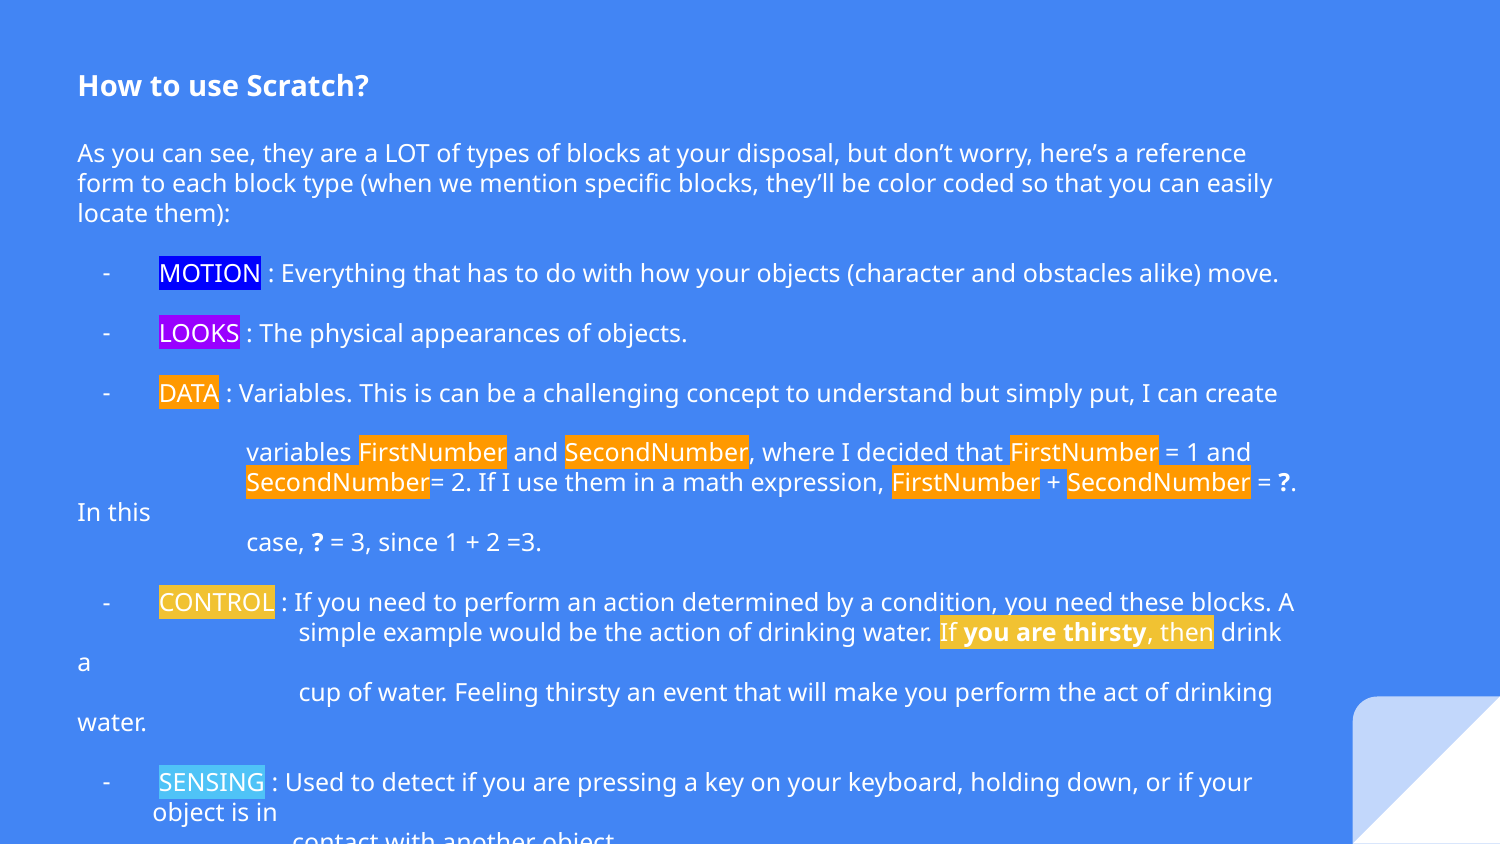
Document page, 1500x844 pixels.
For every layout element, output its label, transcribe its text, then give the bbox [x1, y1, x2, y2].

text_box How to use Scratch? As you can see, they are a LOT of types of blocks at your disposal, but don’t worry, here’s a reference form to each block type (when we mention specific blocks, they’ll be color coded so that you can easily locate them): MOTION : Everything that has to do with how your objects (character and obstacles alike) move. LOOKS : The physical appearances of objects. DATA : Variables. This is can be a challenging concept to understand but simply put, I can create variables FirstNumber and SecondNumber, where I decided that FirstNumber = 1 and SecondNumber= 2. If I use them in a math expression, FirstNumber + SecondNumber = ?. In this case, ? = 3, since 1 + 2 =3. CONTROL : If you need to perform an action determined by a condition, you need these blocks. A simple example would be the action of drinking water. If you are thirsty, then drink a cup of water. Feeling thirsty an event that will make you perform the act of drinking water. SENSING : Used to detect if you are pressing a key on your keyboard, holding down, or if your object is in contact with another object. OPERATORS : Math and comparisons! As for the remaining block types, you don’t need to know them for this project. [62, 52, 1317, 789]
